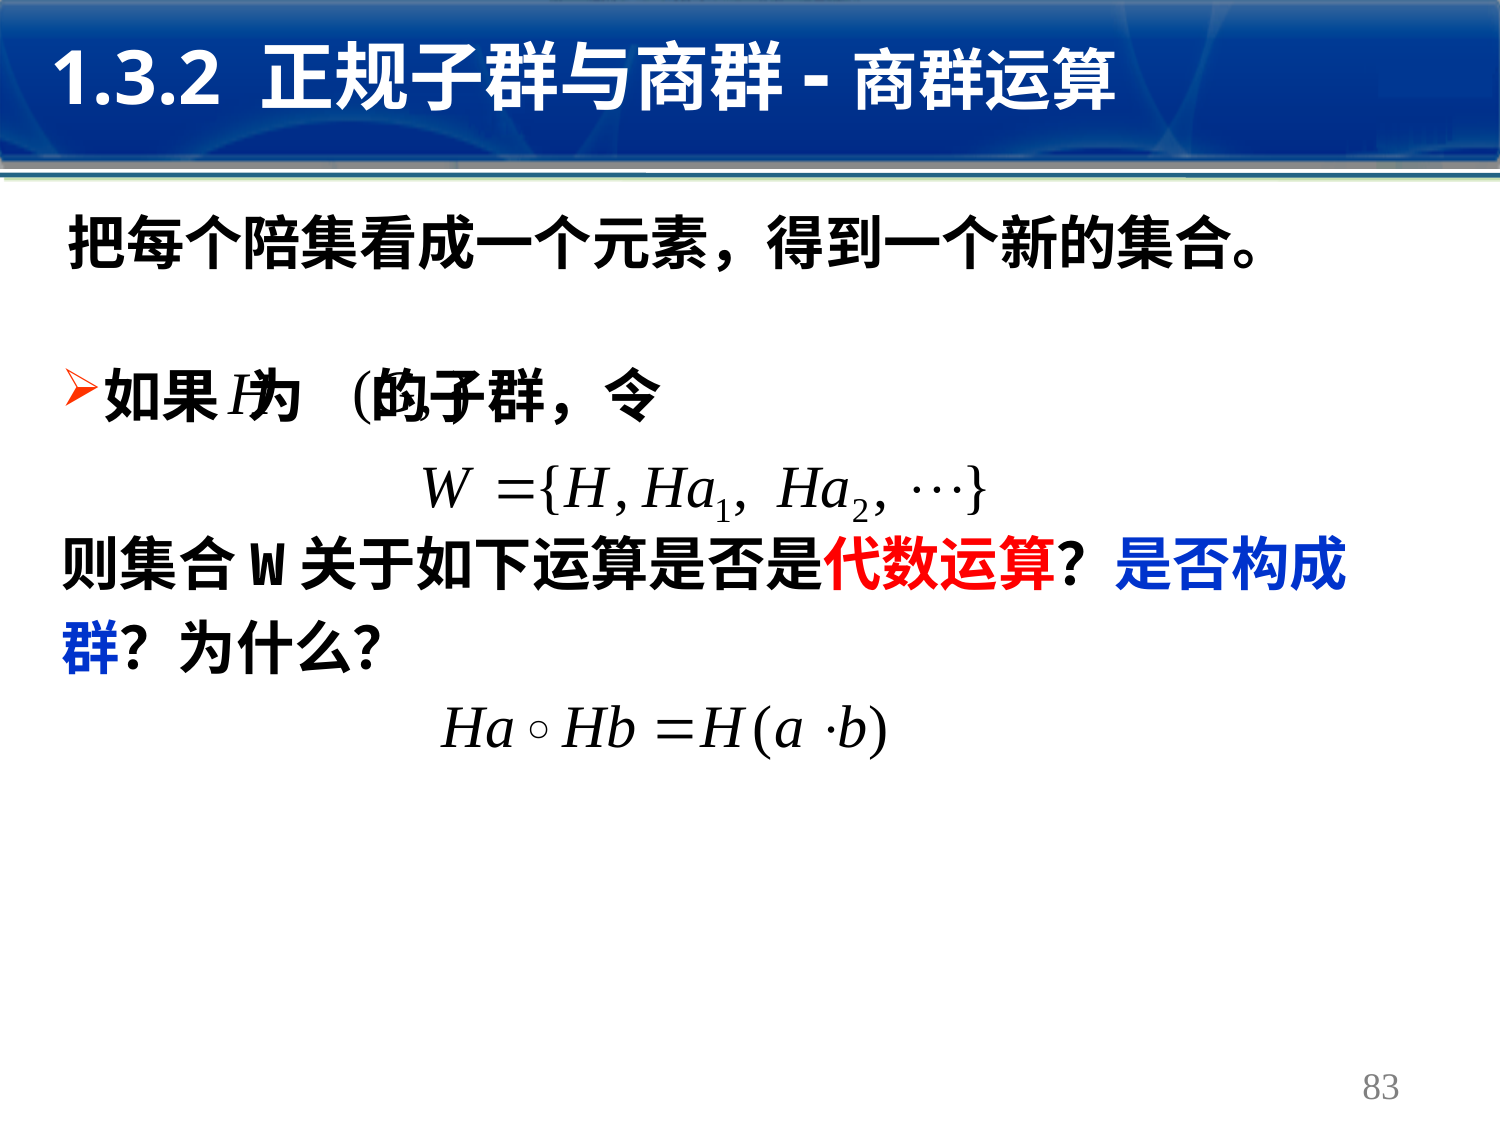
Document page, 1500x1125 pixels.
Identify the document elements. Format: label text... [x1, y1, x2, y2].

text_box 把每个陪集看成一个元素，得到一个新的集合。 [53, 184, 1432, 284]
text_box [415, 446, 1000, 538]
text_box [344, 357, 481, 438]
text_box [217, 358, 289, 425]
text_box 如果 为 的子群，令 则集合W关于如下运算是否是代数运算？是否构成群？为什么？ [46, 337, 1471, 714]
text_box 83 [1347, 1054, 1500, 1125]
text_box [430, 692, 900, 773]
text_box 1.3.2 正规子群与商群-商群运算 [35, 0, 1264, 140]
